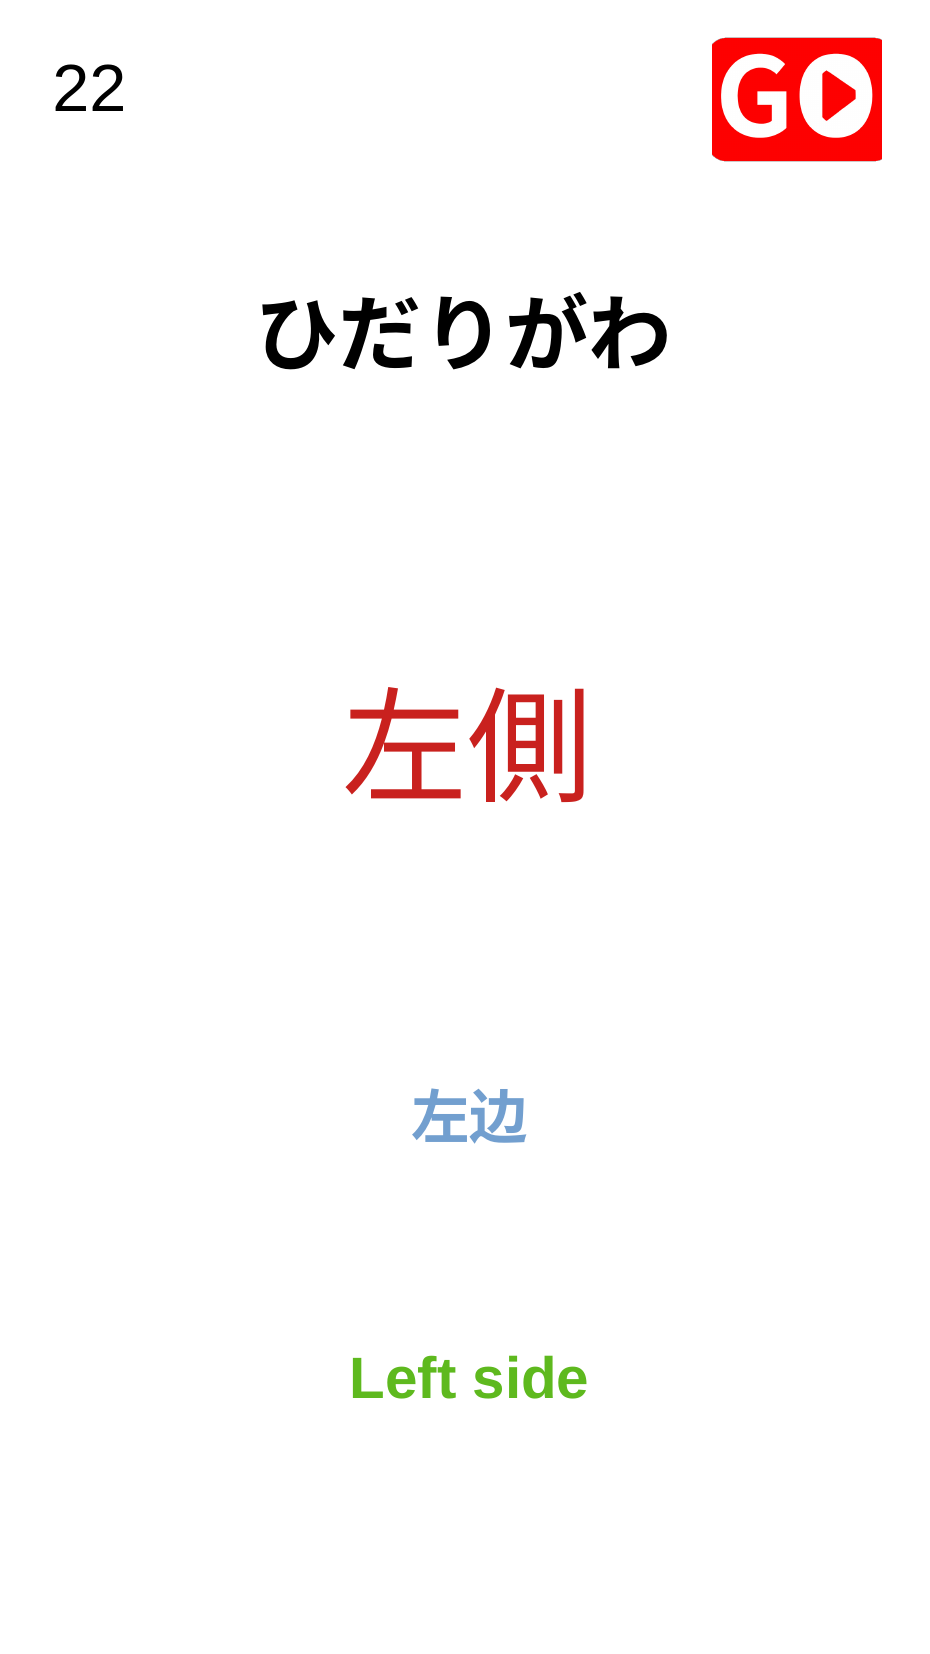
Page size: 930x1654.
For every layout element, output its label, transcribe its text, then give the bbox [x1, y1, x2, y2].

text_box 左側 [37, 668, 898, 816]
text_box Left side [39, 1301, 900, 1450]
text_box 22 [37, 37, 710, 132]
picture [712, 37, 882, 162]
text_box ひだりがわ [33, 257, 894, 405]
text_box 左边 [39, 1041, 900, 1189]
